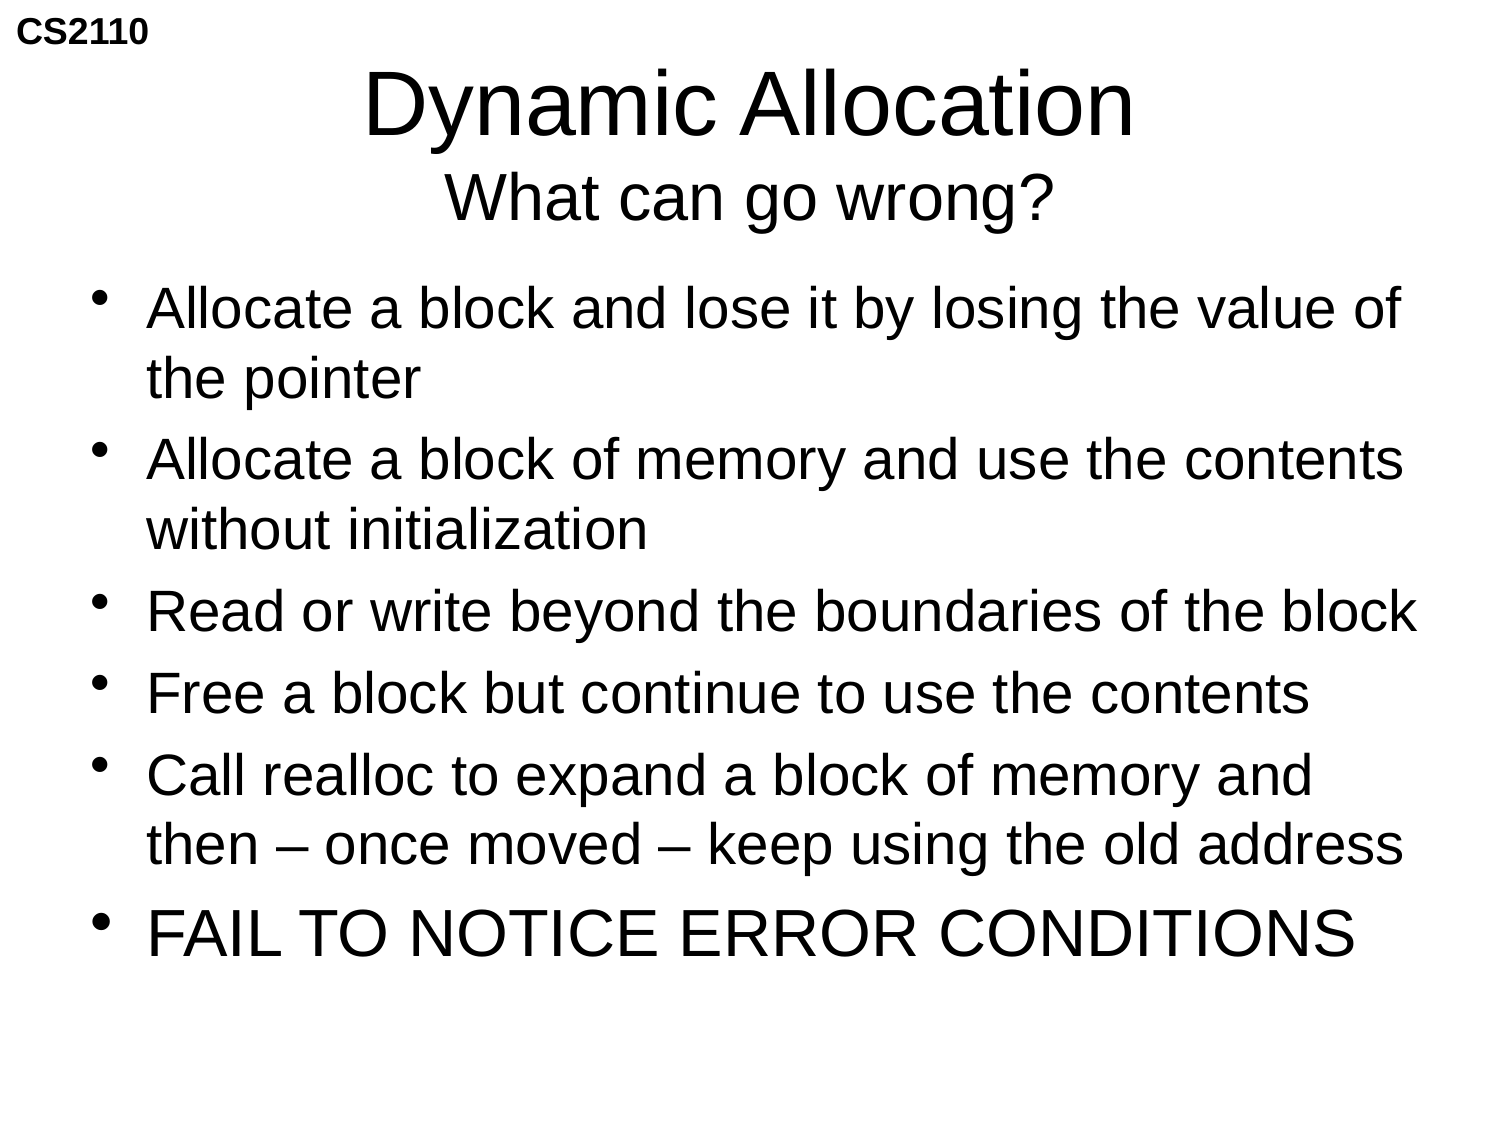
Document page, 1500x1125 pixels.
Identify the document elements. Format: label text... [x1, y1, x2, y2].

title Dynamic Allocation What can go wrong? [75, 45, 1425, 233]
list Allocate a block and lose it by losing the value of the pointer Allocate a block of memory and use the contents without initialization Read or write beyond the boundaries of the block Free a block but continue to use the contents Call realloc to expand a block of memory and then – once moved – keep using the old address FAIL TO NOTICE ERROR CONDITIONS [75, 262, 1450, 1100]
